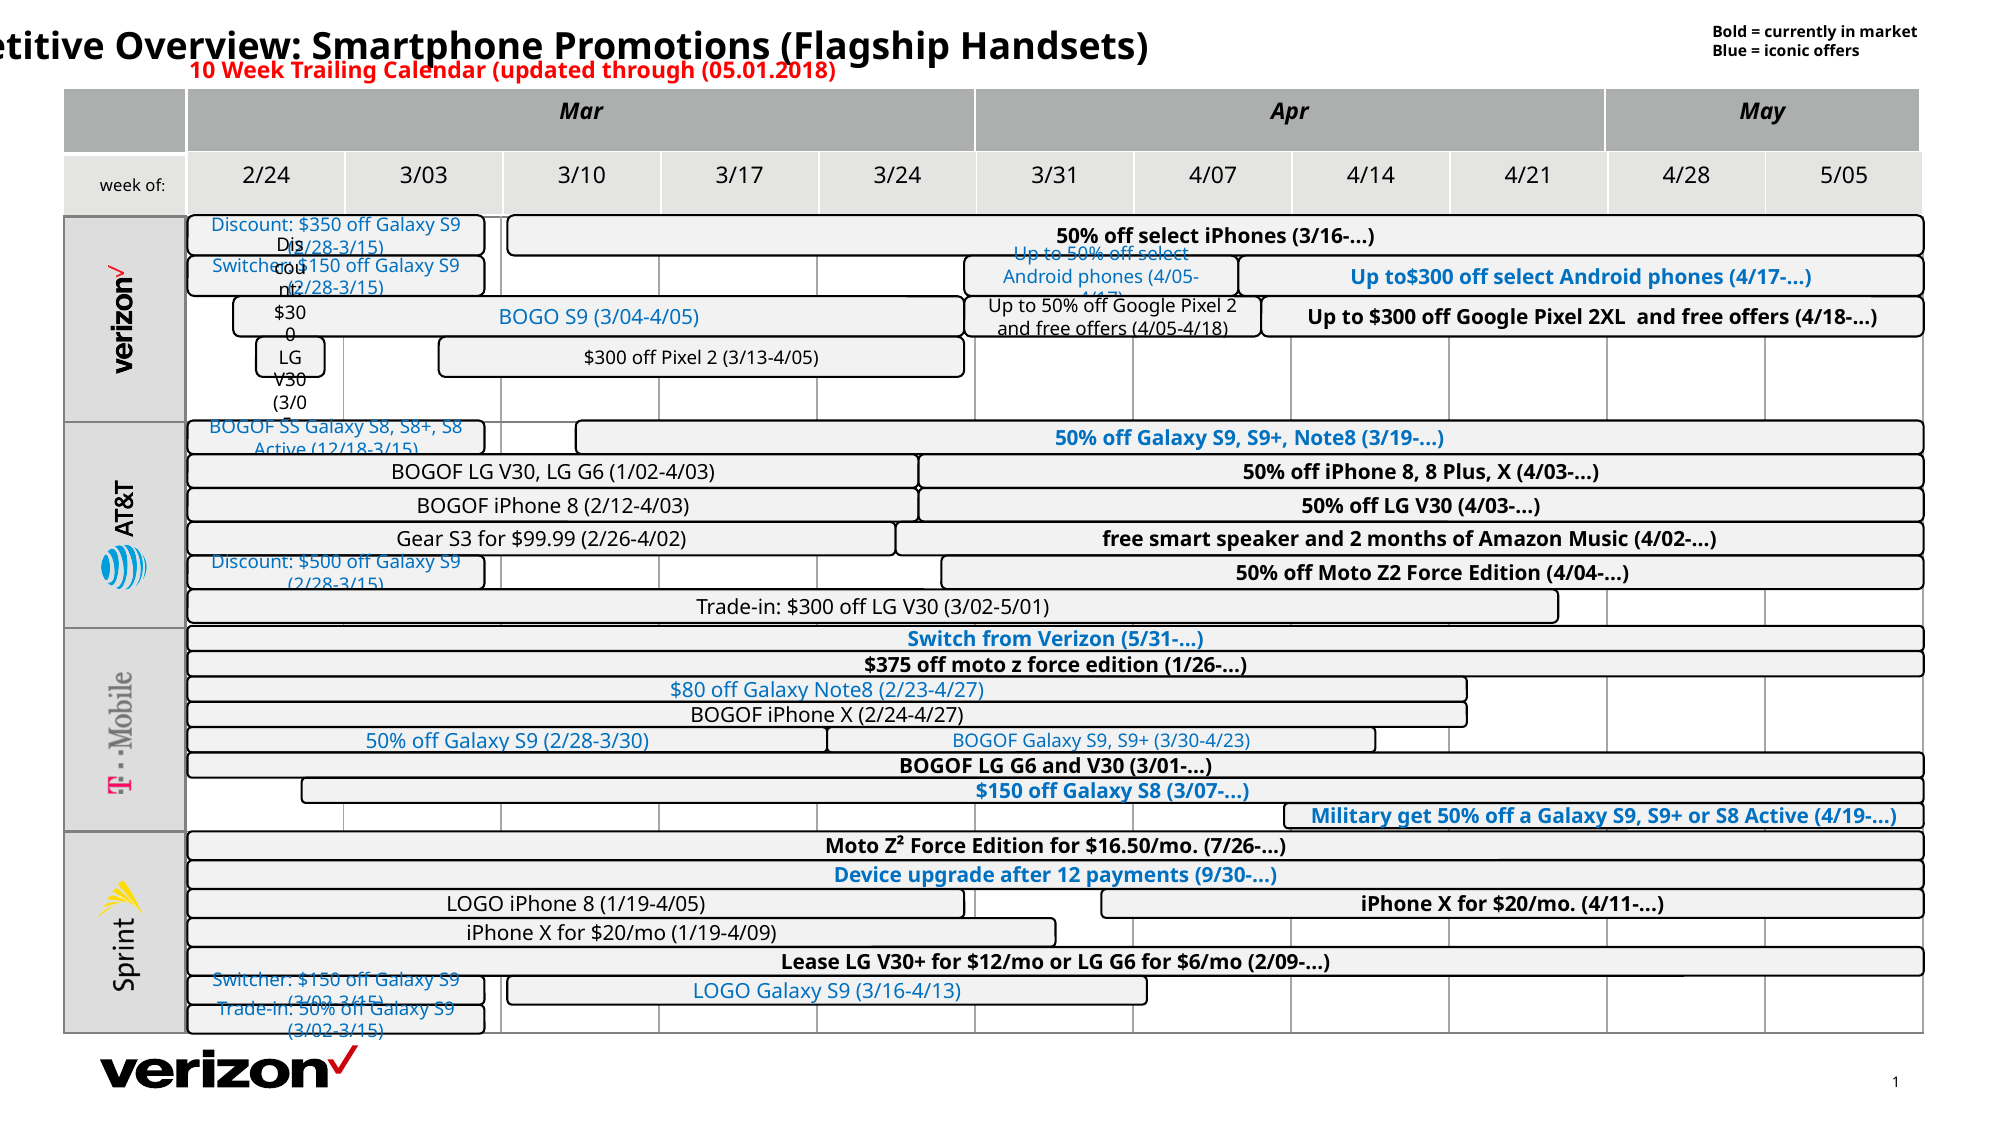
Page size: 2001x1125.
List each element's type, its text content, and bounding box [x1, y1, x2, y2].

table_cell [1608, 591, 1764, 624]
table_cell [1134, 919, 1290, 945]
text_box 50% off Moto Z2 Force Edition (4/04-...) [940, 554, 1925, 591]
text_box BOGO S9 (3/04-4/05) [232, 295, 964, 338]
table_header [187, 294, 343, 421]
table_header [502, 218, 658, 295]
table_header [976, 338, 1132, 419]
table_cell [502, 977, 658, 1032]
picture [64, 265, 176, 375]
table_header 5/05 [1766, 152, 1922, 214]
table_cell [502, 423, 575, 453]
text_box Moto Z² Force Edition for $16.50/mo. (7/26-...) [186, 830, 1925, 860]
table_cell [818, 804, 974, 830]
table_header 3/17 [662, 152, 818, 214]
table_header [1608, 338, 1764, 419]
table_cell [502, 804, 658, 830]
text_box 10 Week Trailing Calendar (updated through (05.01.2018) [174, 48, 852, 91]
text_box Up to $300 off Google Pixel 2XL and free offers (4/18-...) [1260, 295, 1925, 338]
table_cell [1450, 678, 1606, 751]
text_box Competitive Overview: Smartphone Promotions (Flagship Handsets) [0, 14, 1165, 75]
text_box iPhone X for $20/mo. (4/11-...) [1100, 888, 1925, 919]
picture [58, 471, 189, 600]
table_header [818, 257, 966, 298]
table_cell [976, 804, 1132, 830]
table_cell [818, 1006, 974, 1032]
slide_number 1 [1850, 1053, 1900, 1091]
table_cell [65, 833, 184, 1032]
table_cell [484, 977, 500, 1032]
table_header [1134, 335, 1290, 419]
table_cell [976, 1006, 1132, 1032]
text_box Device upgrade after 12 payments (9/30-...) [186, 859, 1925, 891]
table_header [660, 257, 816, 295]
table_cell [65, 423, 184, 502]
table_header [1766, 337, 1922, 420]
table_header [660, 378, 816, 419]
table_cell [976, 891, 1132, 945]
text_box BOGOF iPhone 8 (2/12-4/03) [186, 486, 918, 523]
text_box 50% off LG V30 (4/03-...) [917, 486, 1925, 522]
table_cell [65, 568, 184, 627]
text_box Trade-in: 50% off Galaxy S9 (3/02-3/15) [186, 1003, 486, 1035]
table_header 4/28 [1609, 152, 1765, 214]
table_cell [344, 804, 500, 830]
text_box Switcher: $150 off Galaxy S9 (2/28-3/15) [186, 254, 486, 298]
table_cell [485, 557, 500, 588]
table_header Apr [976, 89, 1604, 151]
table_header 3/10 [504, 152, 660, 214]
table_cell [65, 629, 184, 830]
table_header [64, 89, 185, 152]
text_box 50% off iPhone 8, 8 Plus, X (4/03-...) [917, 453, 1925, 488]
text_box 50% off Galaxy S9 (2/28-3/30) [186, 726, 827, 752]
table_cell [1134, 977, 1290, 1032]
table_cell [818, 554, 941, 588]
table_cell [1292, 919, 1448, 945]
table_header [502, 378, 658, 421]
text_box Discount: $350 off Galaxy S9 (2/28-3/15) [186, 214, 486, 256]
table_cell [1766, 919, 1922, 946]
table_header 3/31 [977, 152, 1133, 214]
table_header May [1606, 89, 1919, 151]
table_header [483, 218, 500, 295]
text_box BOGOF Galaxy S9, S9+ (3/30-4/23) [826, 726, 1377, 751]
table_header [344, 338, 500, 421]
table_cell [1766, 590, 1922, 625]
table_header 3/24 [820, 152, 976, 214]
table_header 4/14 [1293, 152, 1449, 214]
text_box Up to 50% off select Android phones (4/05-4/17) [963, 254, 1238, 296]
picture [61, 873, 181, 991]
text_box free smart speaker and 2 months of Amazon Music (4/02-...) [894, 520, 1925, 557]
table_header Mar [188, 89, 974, 151]
table_header [65, 218, 184, 421]
table_header [1450, 338, 1606, 419]
table_header 4/21 [1451, 152, 1607, 214]
table_cell [485, 423, 500, 453]
table_cell [1450, 919, 1606, 945]
table_header [1292, 338, 1448, 419]
text_box Gear S3 for $99.99 (2/26-4/02) [189, 520, 895, 557]
text_box iPhone X for $20/mo (1/19-4/09) [186, 917, 1057, 947]
table_cell [1134, 804, 1287, 830]
text_box Discount: $300 LG V30 (3/05-3/08) [254, 335, 326, 378]
table_cell [660, 1006, 816, 1032]
table_header 4/07 [1135, 152, 1291, 214]
table_cell [660, 557, 816, 588]
text_box 50% off select iPhones (3/16-...) [506, 214, 1925, 257]
table_cell [502, 557, 658, 588]
table_cell [187, 777, 343, 831]
table_header 3/03 [346, 152, 502, 214]
text_box Up to 50% off Google Pixel 2 and free offers (4/05-4/18) [963, 295, 1261, 338]
text_box Bold = currently in market Blue = iconic offers [1697, 14, 1933, 68]
text_box 50% off Galaxy S9, S9+, Note8 (3/19-...) [574, 419, 1925, 455]
text_box BOGOF iPhone X (2/24-4/27) [186, 700, 1468, 728]
table_cell week of: [64, 156, 185, 215]
table_cell [1766, 977, 1922, 1032]
table_cell [1450, 977, 1606, 1032]
table_cell [1556, 591, 1606, 624]
text_box Switcher: $150 off Galaxy S9 (3/02-3/15) [186, 974, 486, 1005]
text_box LOGO Galaxy S9 (3/16-4/13) [506, 974, 1149, 1006]
table_cell [1608, 977, 1764, 1032]
text_box BOGOF LG V30, LG G6 (1/02-4/03) [186, 453, 918, 488]
table_cell [1376, 728, 1448, 751]
text_box Up to$300 off select Android phones (4/17-...) [1237, 254, 1925, 298]
table_cell [660, 804, 816, 830]
text_box LOGO iPhone 8 (1/19-4/05) [186, 888, 966, 918]
text_box BOGOF LG G6 and V30 (3/01-...) [186, 751, 1925, 779]
picture [58, 672, 182, 794]
table_header [818, 335, 974, 419]
text_box Military get 50% off a Galaxy S9, S9+ or S8 Active (4/19-...) [1283, 802, 1925, 830]
text_box Discount: $500 off Galaxy S9 (2/28-3/15) [186, 554, 486, 589]
text_box Lease LG V30+ for $12/mo or LG G6 for $6/mo (2/09-...) [186, 945, 1925, 977]
text_box BOGOF SS Galaxy S8, S8+, S8 Active (12/18-3/15) [186, 419, 486, 454]
table_cell [1292, 977, 1448, 1032]
text_box $150 off Galaxy S8 (3/07-...) [300, 776, 1925, 804]
table_cell [1608, 678, 1764, 751]
table_header 2/24 [188, 152, 344, 214]
table_cell [1766, 677, 1922, 751]
text_box $300 off Pixel 2 (3/13-4/05) [437, 335, 966, 378]
text_box Switch from Verizon (5/31-...) [186, 624, 1925, 651]
table_cell [965, 891, 974, 917]
text_box Trade-in: $300 off LG V30 (3/02-5/01) [186, 588, 1560, 624]
table_cell [1608, 919, 1764, 945]
text_box $375 off moto z force edition (1/26-...) [186, 650, 1925, 678]
text_box $80 off Galaxy Note8 (2/23-4/27) [186, 675, 1468, 702]
